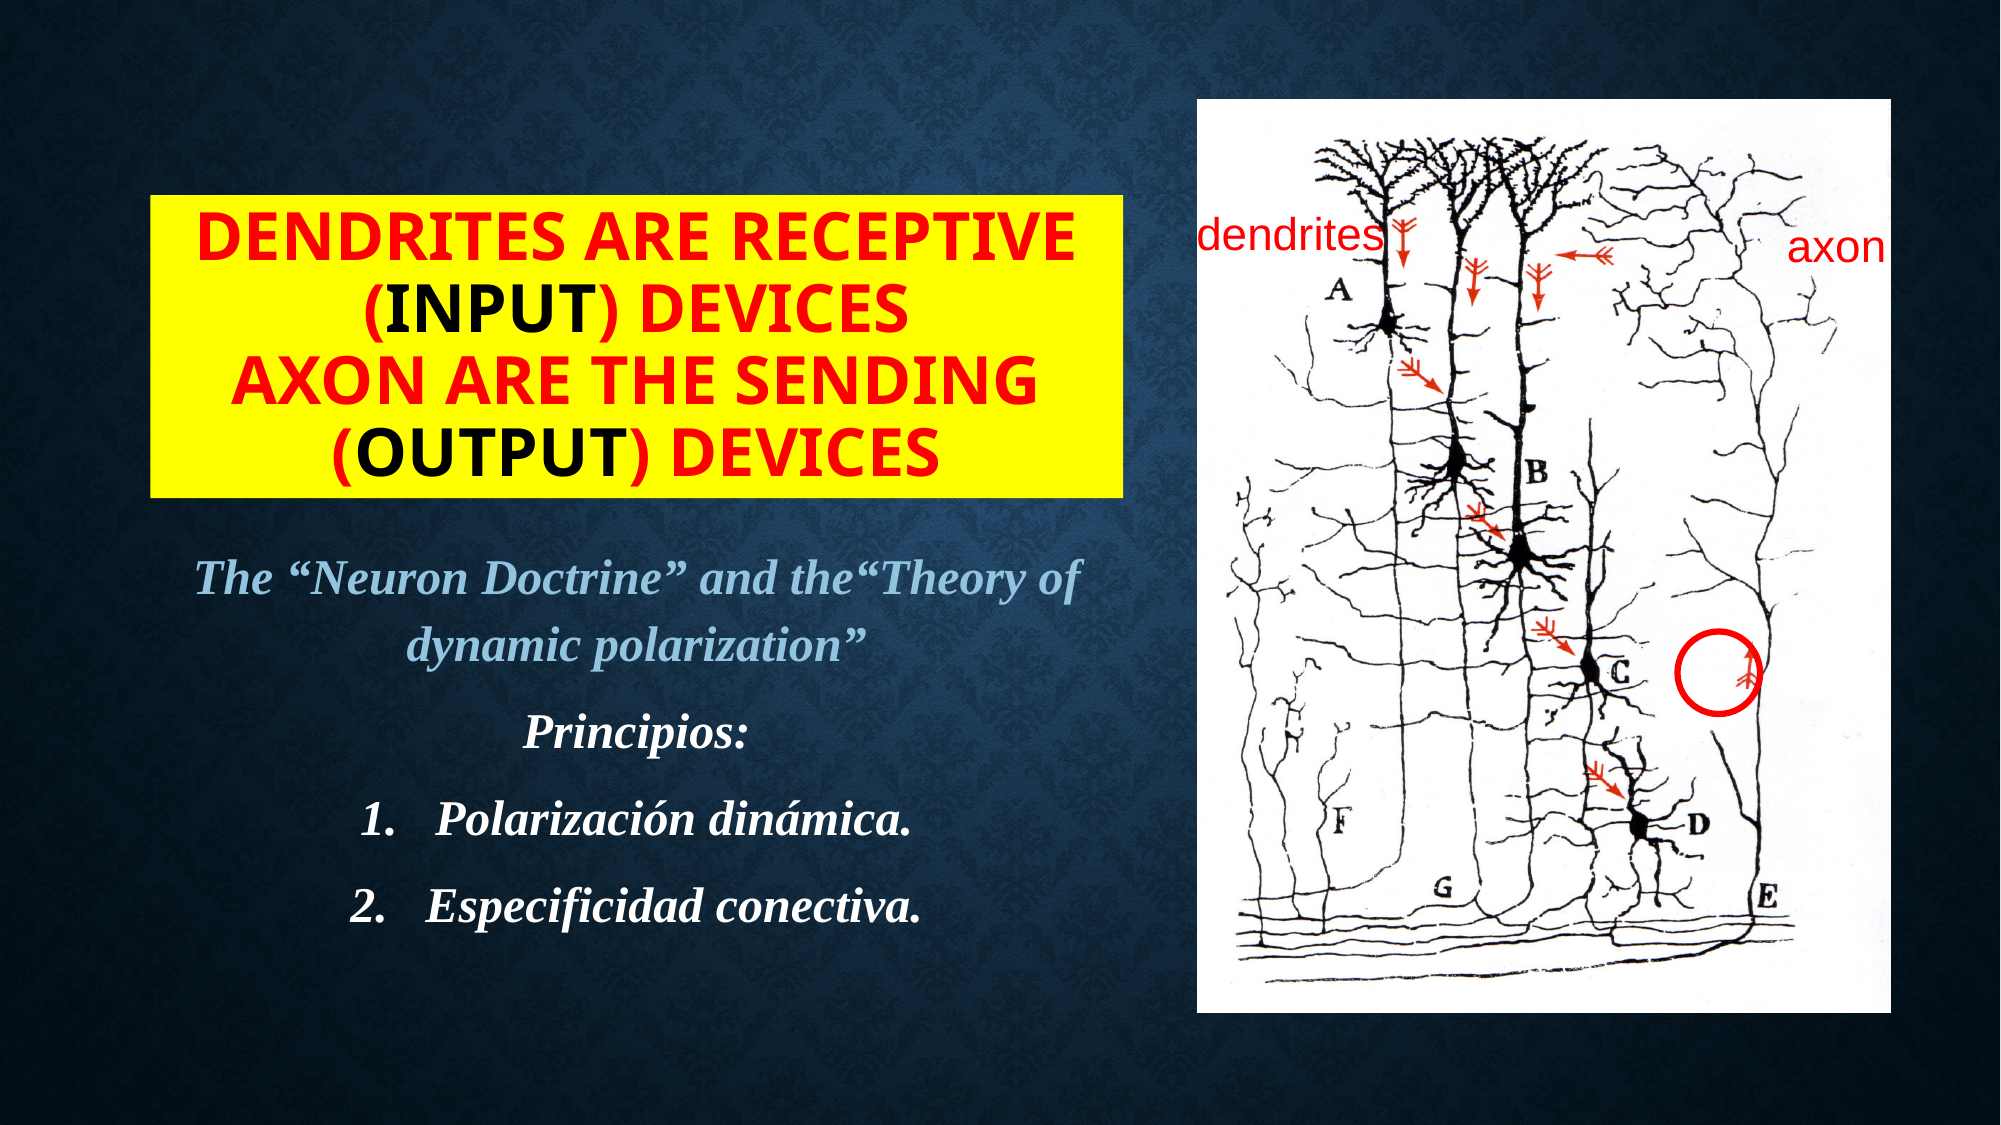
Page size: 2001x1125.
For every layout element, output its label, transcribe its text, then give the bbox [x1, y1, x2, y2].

title Dendrites are receptive (input) devices Axon are the sending (output) devices [150, 195, 1124, 499]
list The “Neuron Doctrine” and the“Theory of dynamic polarization” Principios: Polarización dinámica. Especificidad conectiva. [150, 531, 1124, 995]
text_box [1180, 99, 2000, 1013]
